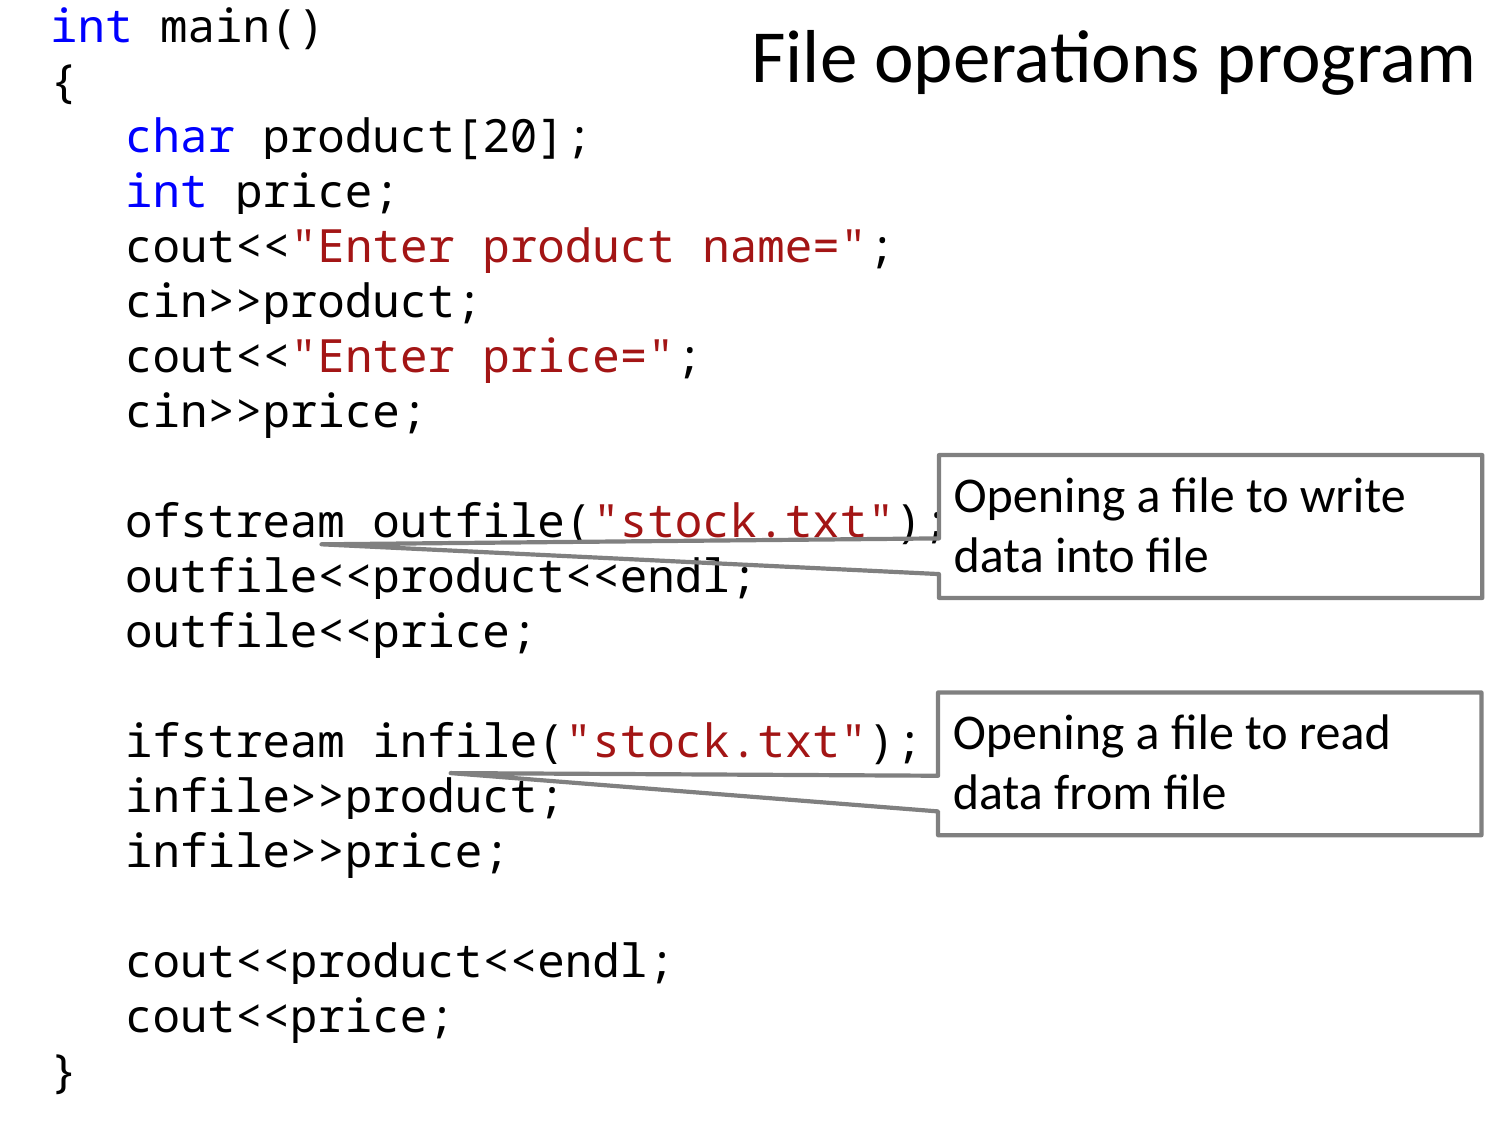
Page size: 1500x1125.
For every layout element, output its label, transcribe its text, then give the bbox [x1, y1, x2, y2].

text_box File operations program [728, 0, 1500, 133]
text_box Opening a file to write data into file [319, 452, 1485, 601]
text_box Opening a file to read data from file [448, 690, 1484, 838]
text_box int main() { char product[20]; int price; cout<<"Enter product name="; cin>>product; cout<<"Enter price="; cin>>price; ofstream outfile("stock.txt"); outfile<<product<<endl; outfile<<price; ifstream infile("stock.txt"); infile>>product; infile>>price; cout<<product<<endl; cout<<price; } [35, 0, 1058, 1105]
